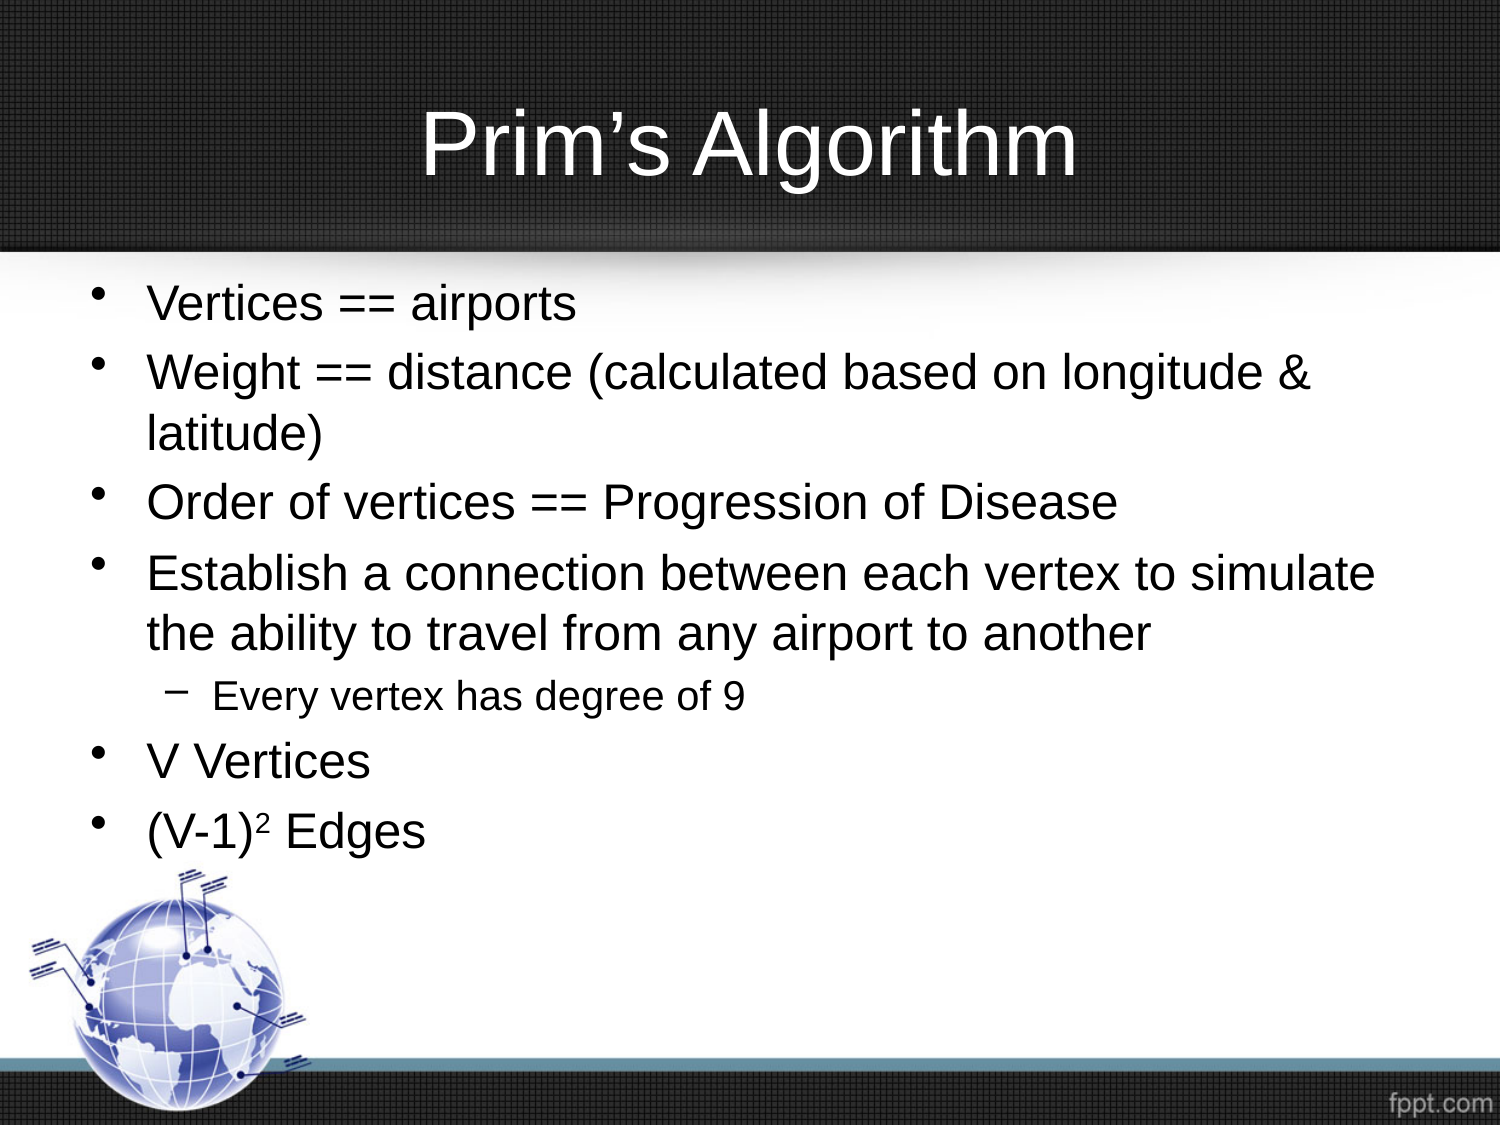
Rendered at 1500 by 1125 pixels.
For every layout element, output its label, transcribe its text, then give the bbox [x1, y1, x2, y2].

title Prim’s Algorithm [75, 45, 1425, 233]
picture [0, 0, 1500, 1125]
list Vertices == airports Weight == distance (calculated based on longitude & latitude) Order of vertices == Progression of Disease Establish a connection between each vertex to simulate the ability to travel from any airport to another Every vertex has degree of 9 V Vertices (V-1)2 Edges [75, 262, 1425, 1005]
